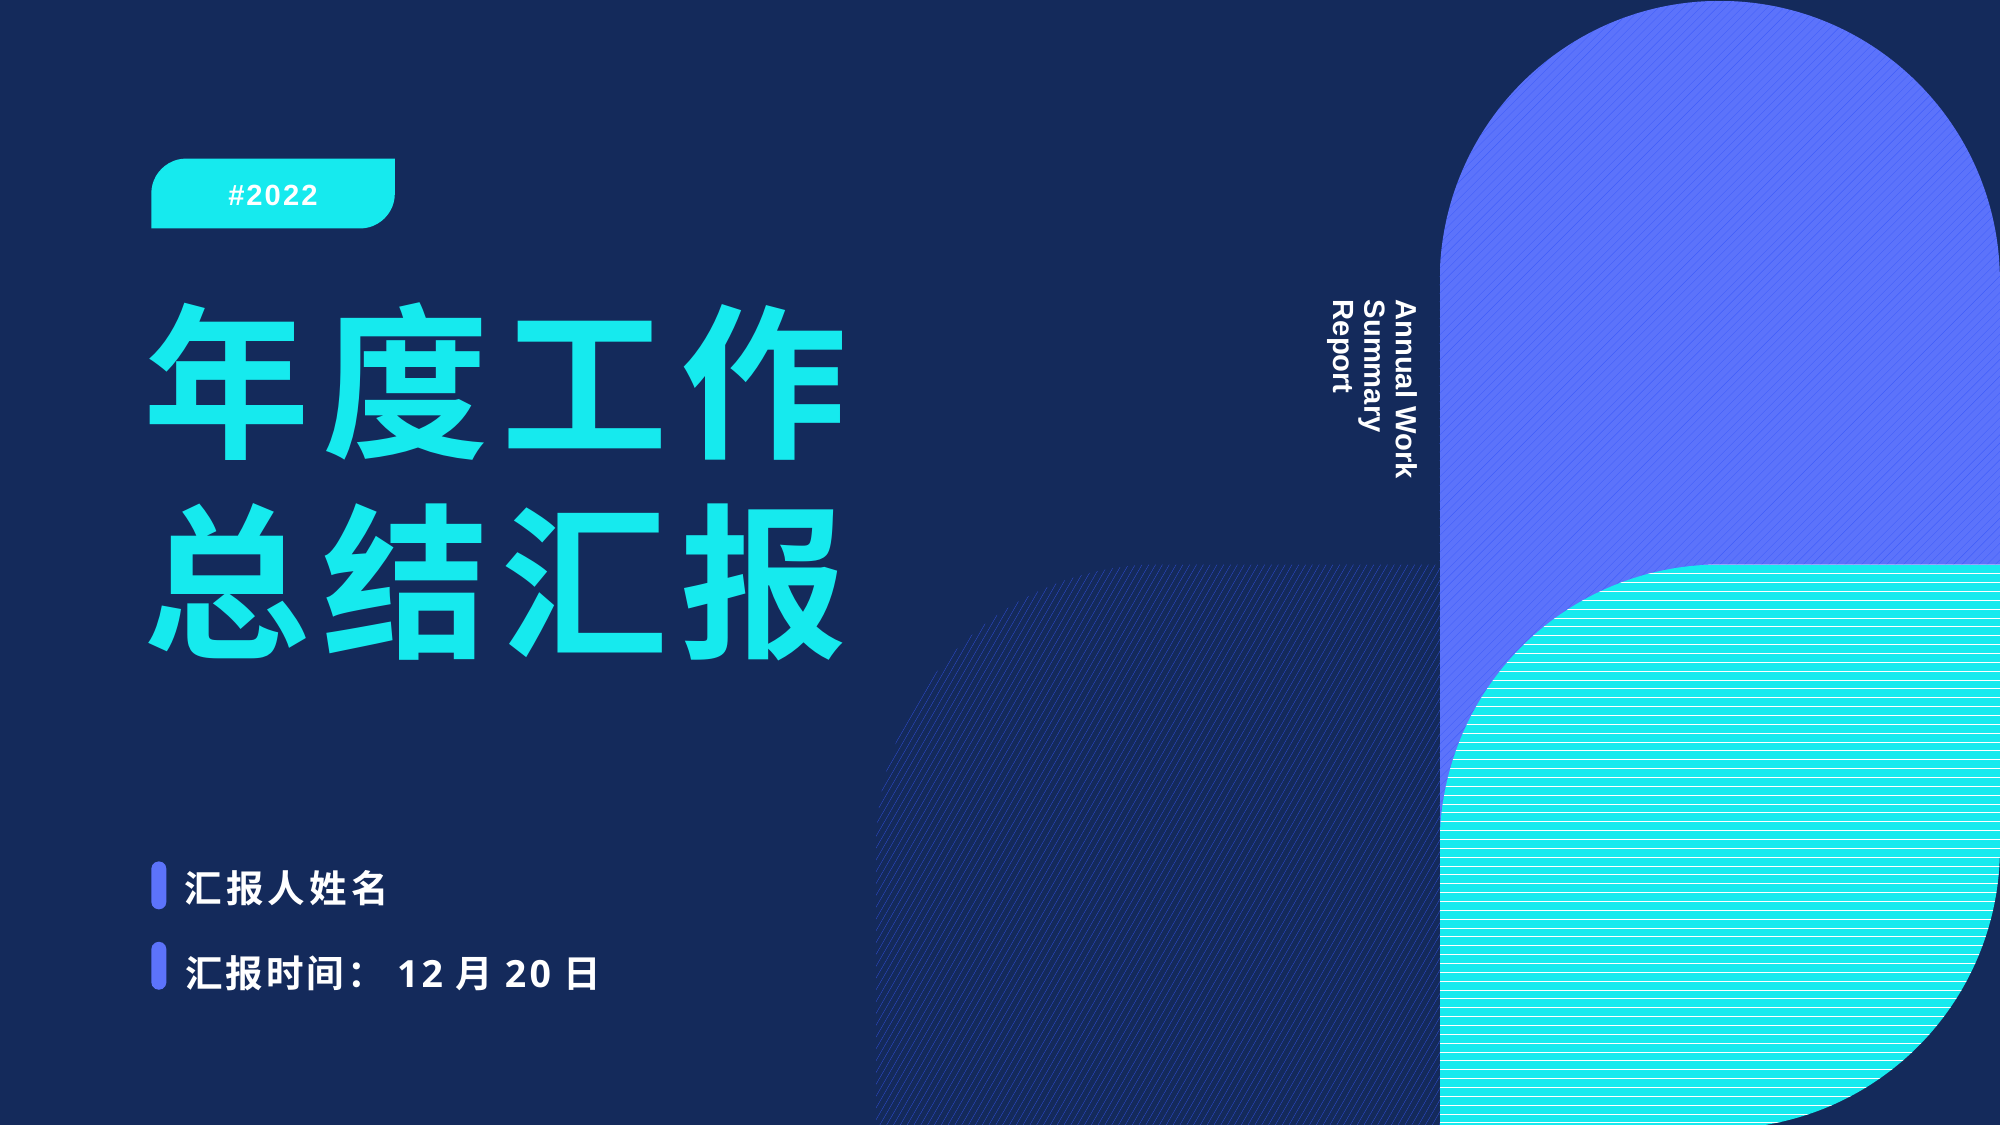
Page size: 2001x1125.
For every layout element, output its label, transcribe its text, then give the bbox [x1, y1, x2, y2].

list 汇报时间：12月20日 [168, 936, 615, 995]
text_box #2022 [150, 157, 396, 230]
subtitle 汇报人姓名 [167, 858, 616, 917]
text_box Annual Work Summary Report [1318, 284, 1429, 544]
title 年度工作 总结汇报 [126, 221, 957, 686]
